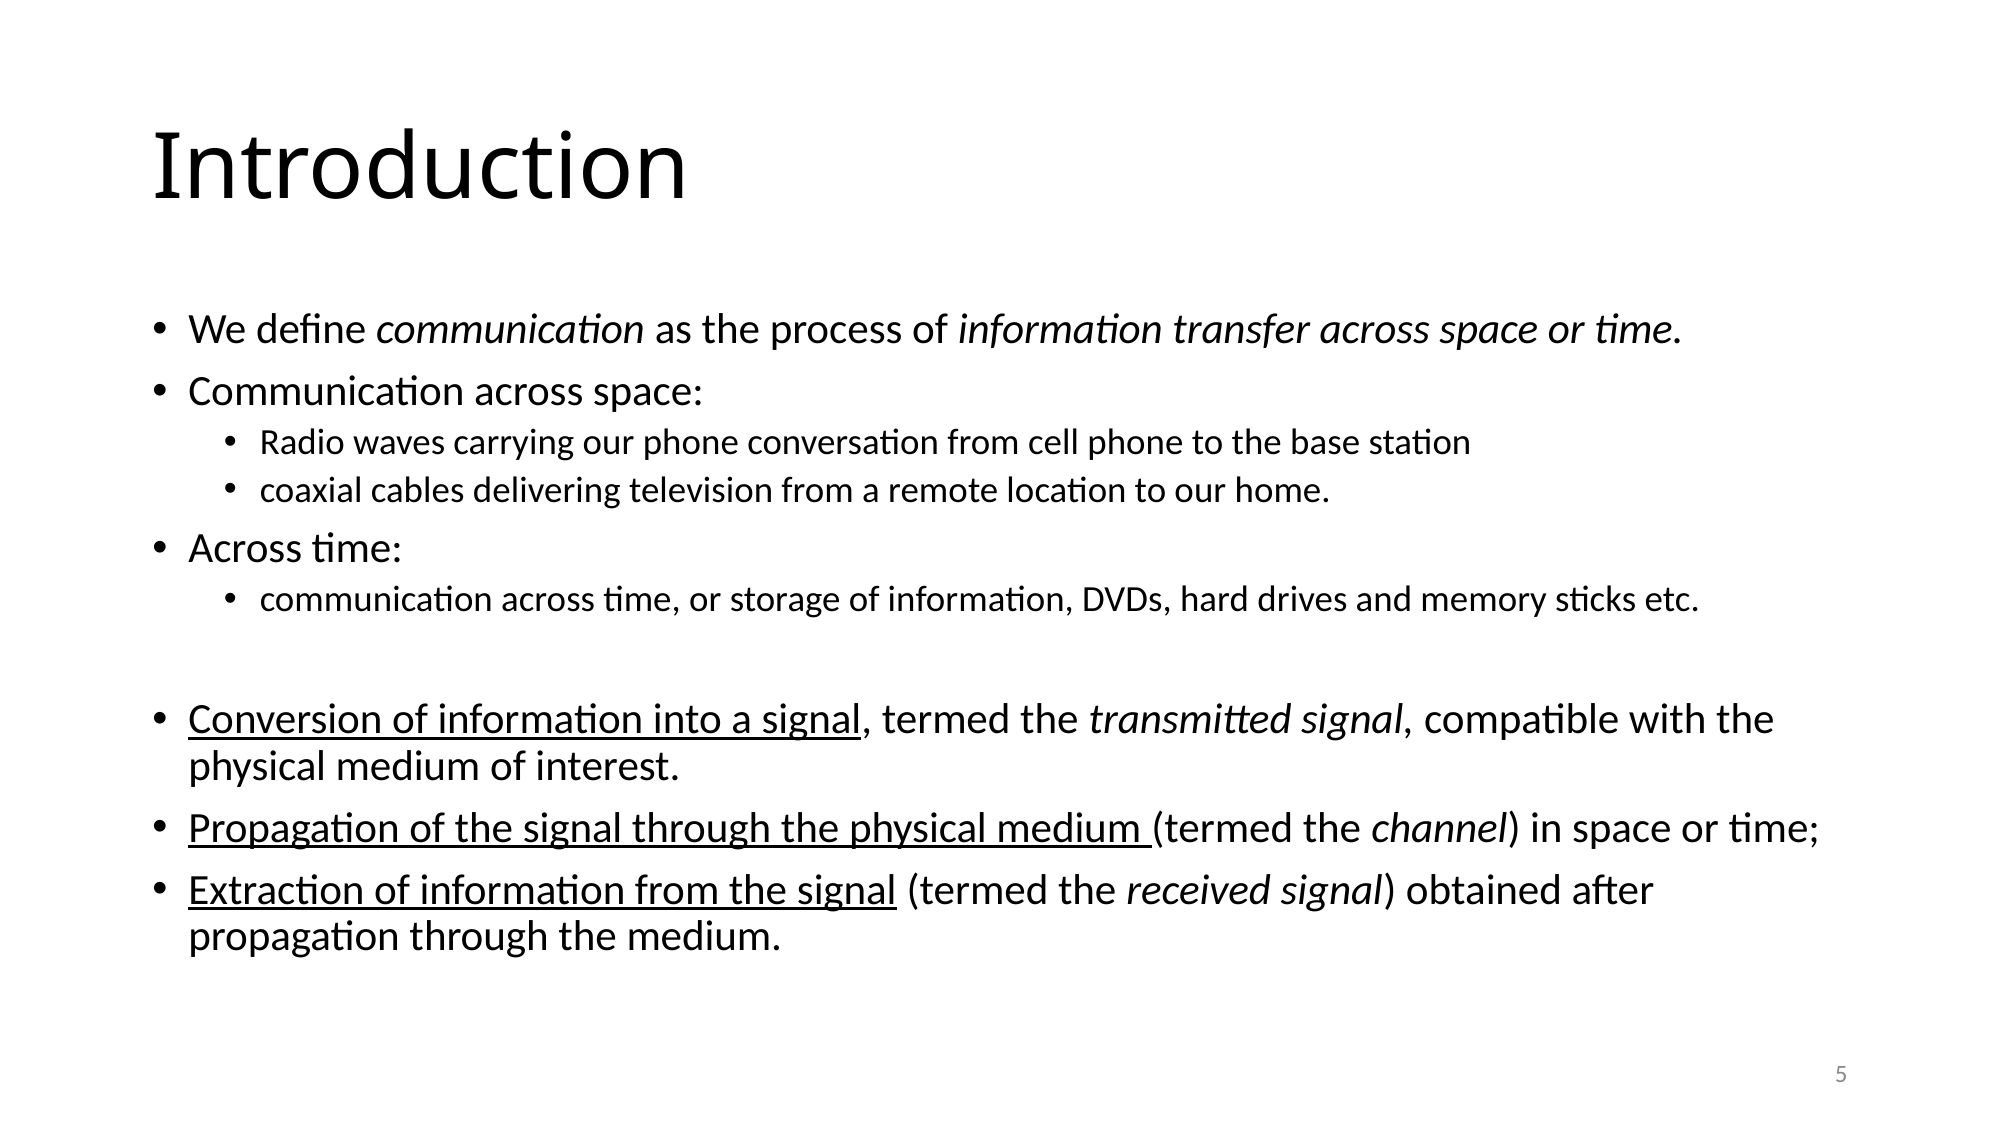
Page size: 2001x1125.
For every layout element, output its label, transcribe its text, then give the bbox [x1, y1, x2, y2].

list We define communication as the process of information transfer across space or time. Communication across space: Radio waves carrying our phone conversation from cell phone to the base station coaxial cables delivering television from a remote location to our home. Across time: communication across time, or storage of information, DVDs, hard drives and memory sticks etc. Conversion of information into a signal, termed the transmitted signal, compatible with the physical medium of interest. Propagation of the signal through the physical medium (termed the channel) in space or time; Extraction of information from the signal (termed the received signal) obtained after propagation through the medium. [137, 299, 1863, 1014]
slide_number 5 [1412, 1042, 1863, 1103]
title Introduction [137, 59, 1863, 278]
